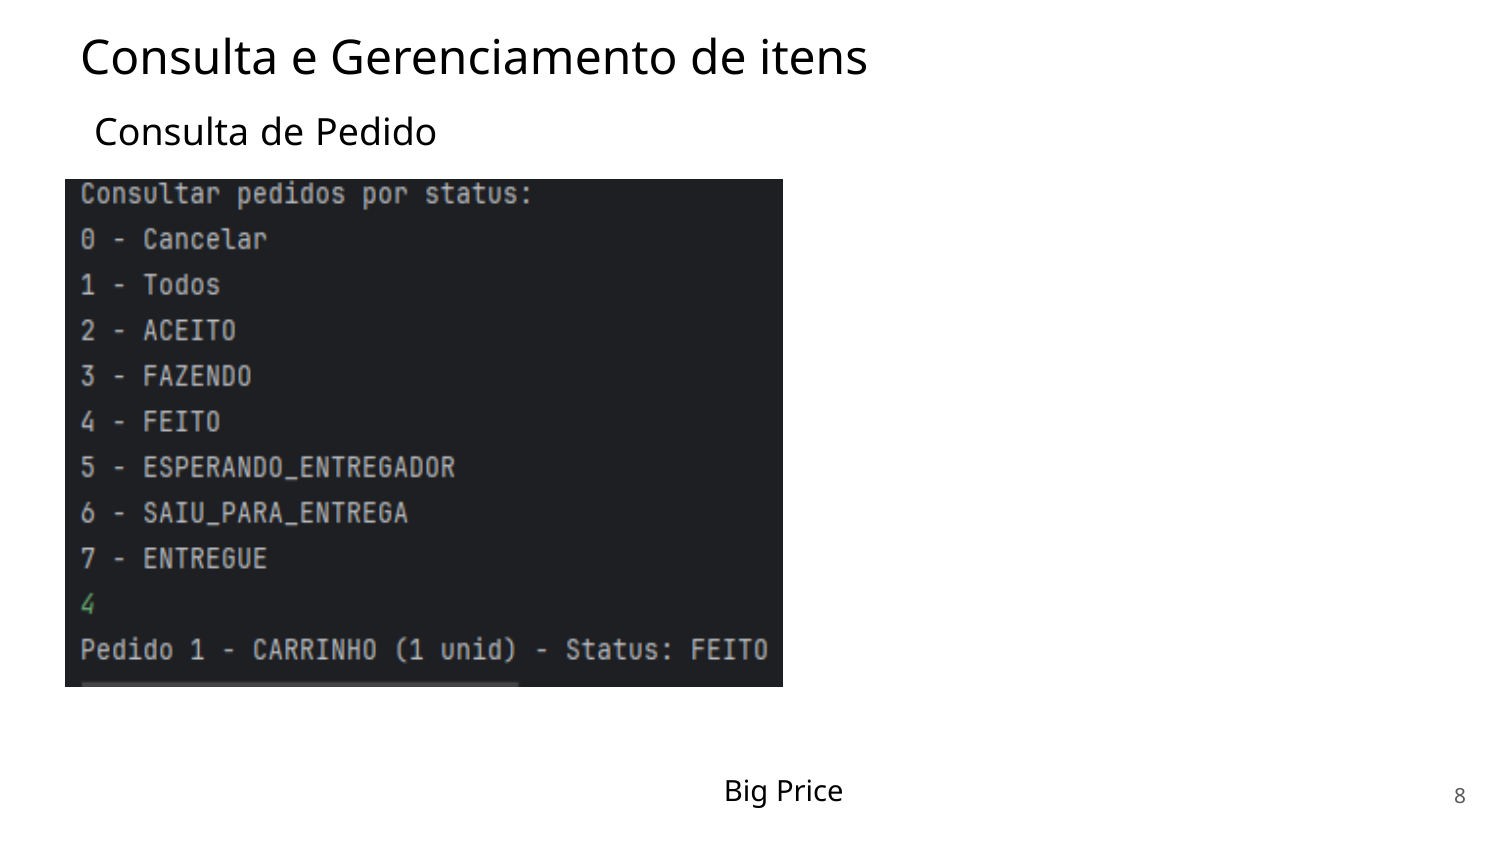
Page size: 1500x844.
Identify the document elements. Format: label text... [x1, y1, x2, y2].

text_box Consulta e Gerenciamento de itens [80, 29, 1029, 84]
picture [65, 179, 783, 687]
text_box Big Price [723, 772, 870, 808]
text_box 8 [1454, 784, 1491, 809]
text_box Consulta de Pedido [94, 111, 469, 154]
